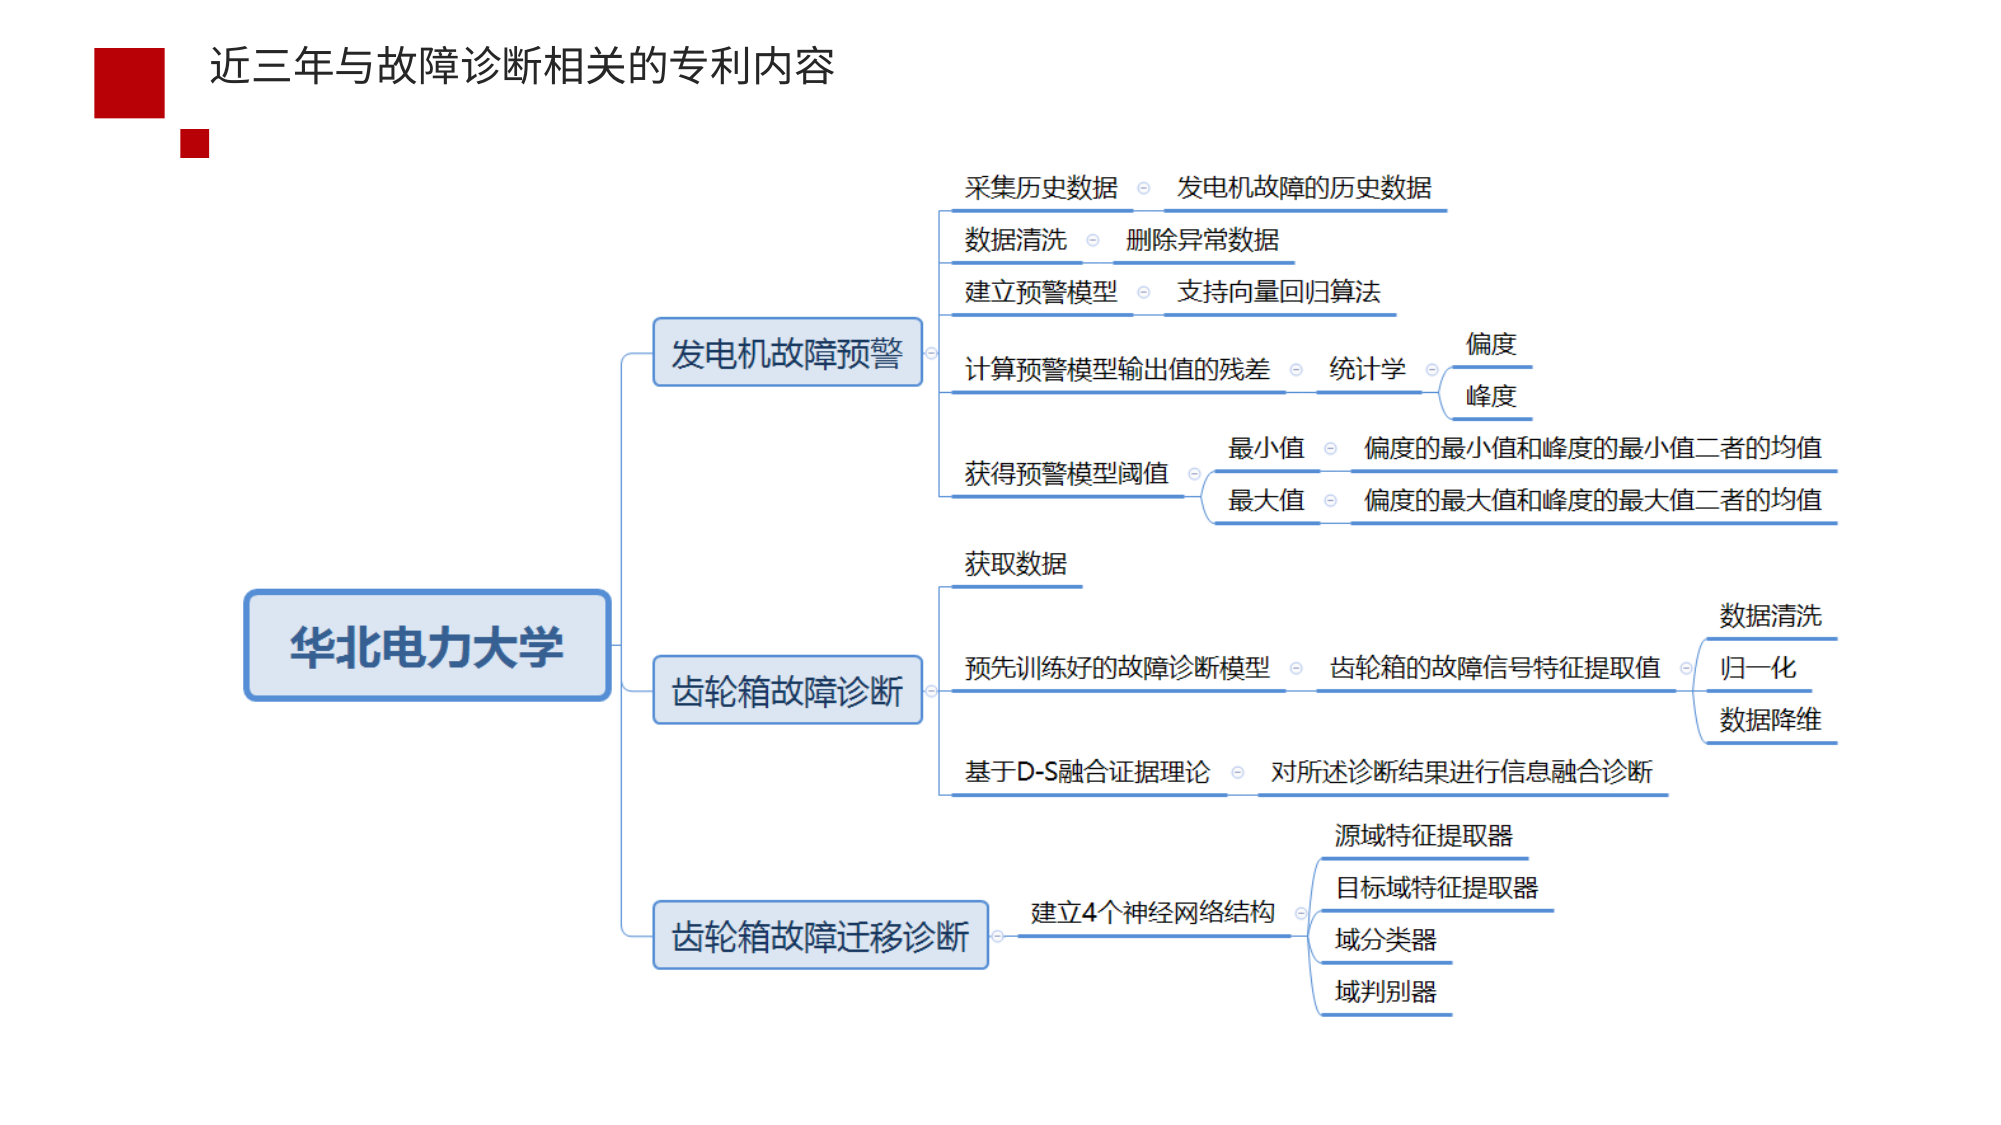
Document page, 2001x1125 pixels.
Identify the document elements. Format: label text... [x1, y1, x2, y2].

text_box [179, 128, 210, 159]
picture [223, 143, 1860, 1036]
text_box [93, 47, 166, 119]
text_box 近三年与故障诊断相关的专利内容 [194, 32, 1860, 97]
